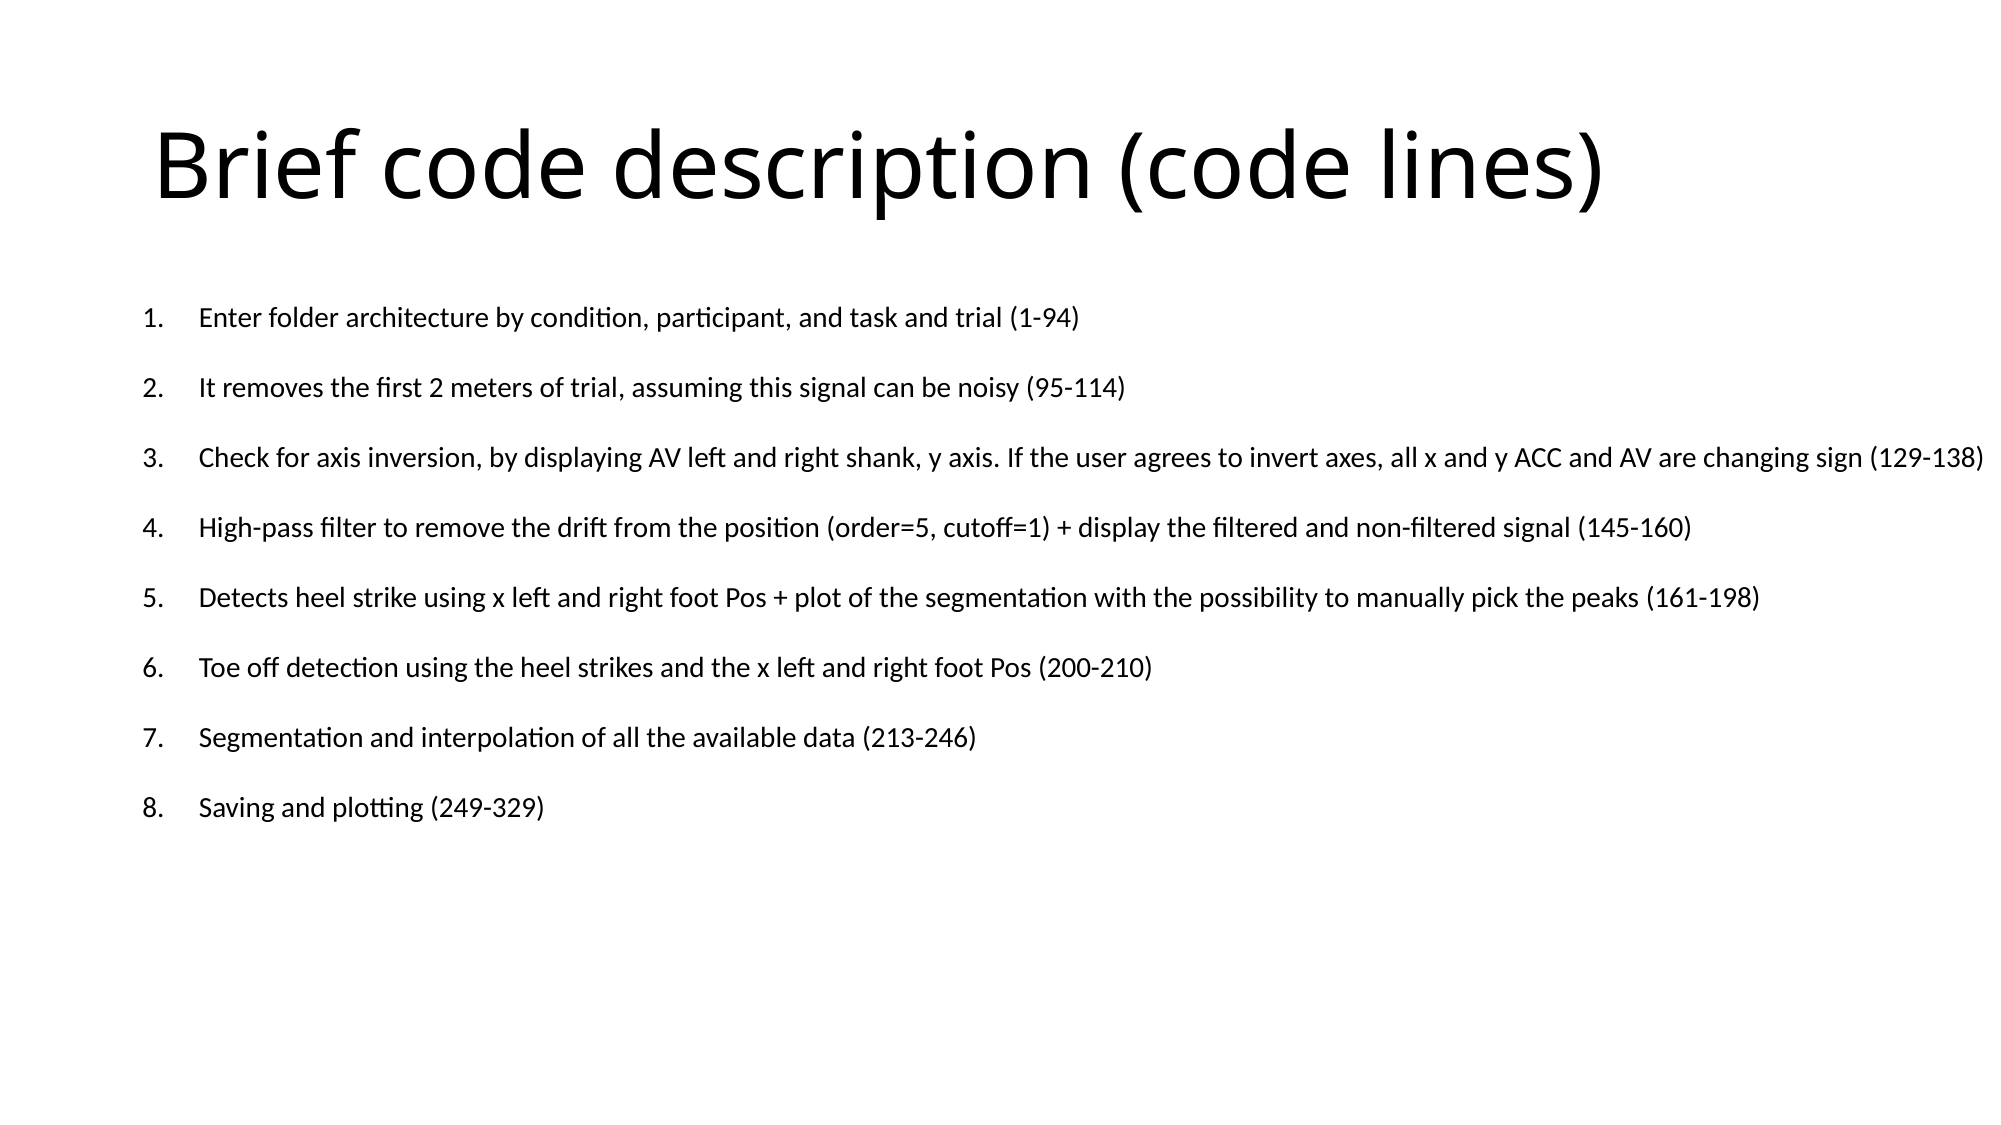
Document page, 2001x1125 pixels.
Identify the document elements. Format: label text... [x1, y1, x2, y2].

text_box Enter folder architecture by condition, participant, and task and trial (1-94) It removes the first 2 meters of trial, assuming this signal can be noisy (95-114) Check for axis inversion, by displaying AV left and right shank, y axis. If the user agrees to invert axes, all x and y ACC and AV are changing sign (129-138) High-pass filter to remove the drift from the position (order=5, cutoff=1) + display the filtered and non-filtered signal (145-160) Detects heel strike using x left and right foot Pos + plot of the segmentation with the possibility to manually pick the peaks (161-198) Toe off detection using the heel strikes and the x left and right foot Pos (200-210) Segmentation and interpolation of all the available data (213-246) Saving and plotting (249-329) [127, 291, 2000, 831]
title Brief code description (code lines) [137, 59, 1863, 278]
